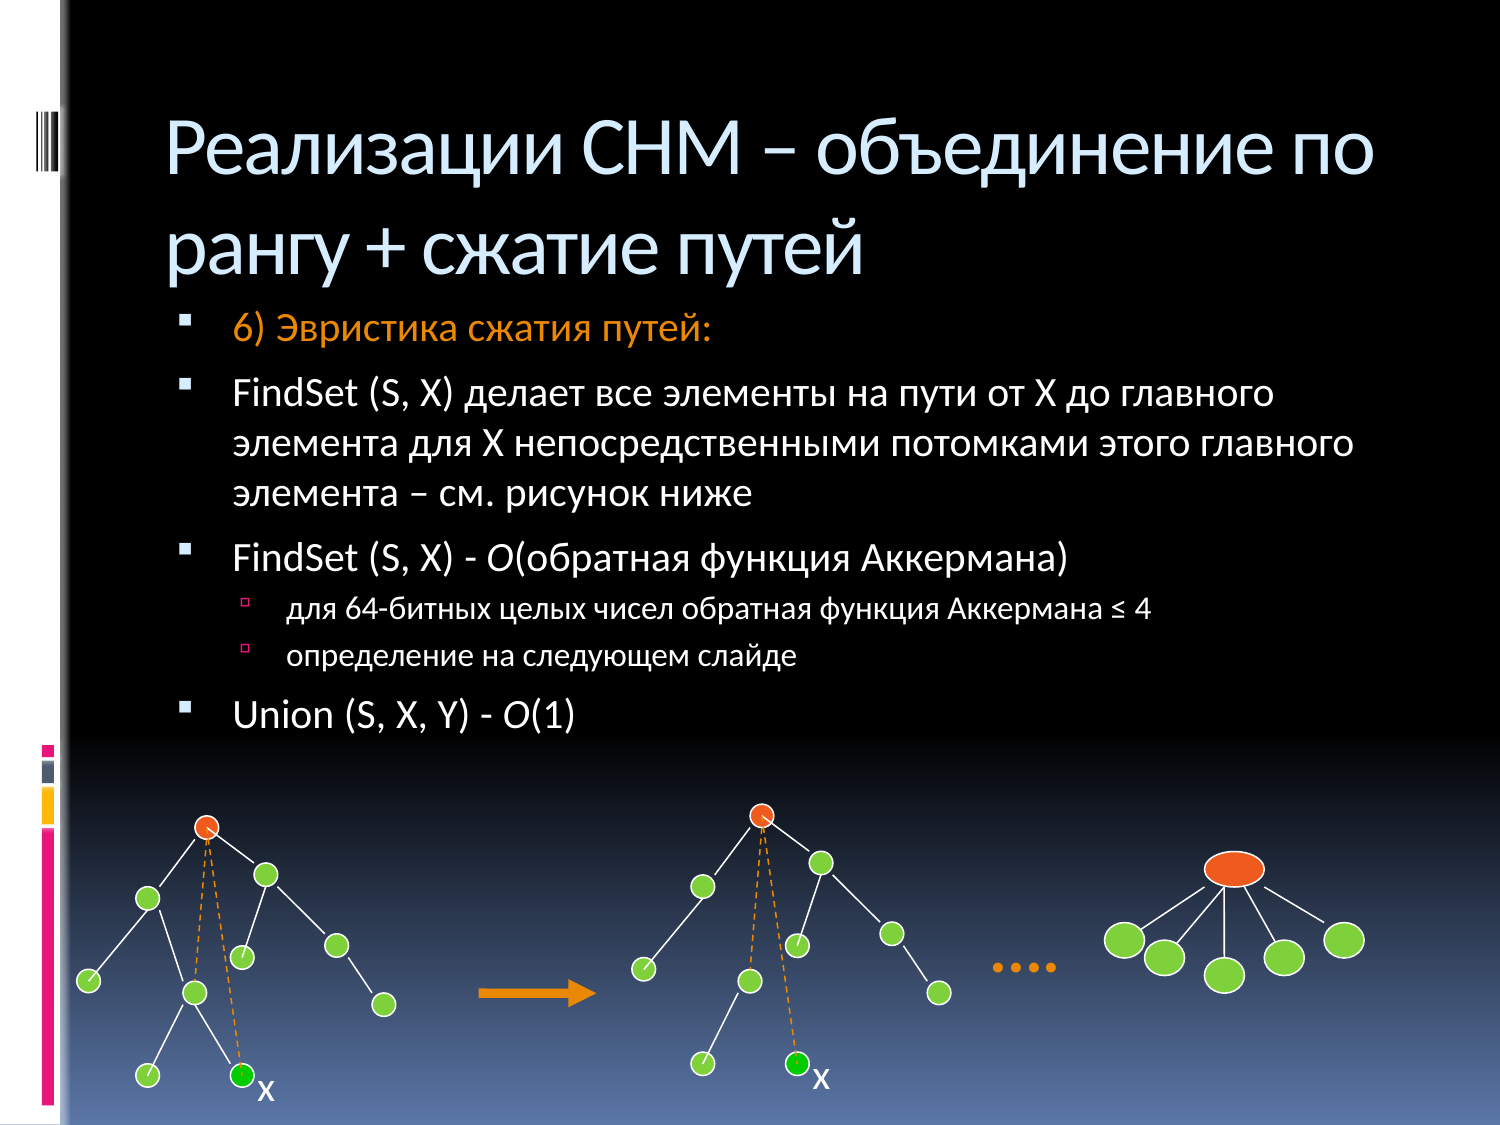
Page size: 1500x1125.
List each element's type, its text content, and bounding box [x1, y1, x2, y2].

table_cell [150, 812, 400, 1043]
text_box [1104, 851, 1365, 994]
table_cell [628, 800, 956, 1043]
list 6) Эвристика сжатия путей: FindSet (S, X) делает все элементы на пути от Х до главного элемента для Х непосредственными потомками этого главного элемента – см. рисунок ниже FindSet (S, X) - O(обратная функция Аккермана) для 64-битных целых чисел обратная функция Аккермана ≤ 4 определение на следующем слайде Union (S, X, Y) - O(1) [150, 292, 1425, 1043]
title Реализации СНМ – объединение по рангу + сжатие путей [150, 83, 1425, 234]
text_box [631, 803, 952, 1107]
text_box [76, 815, 397, 1119]
table_cell [1101, 848, 1369, 998]
